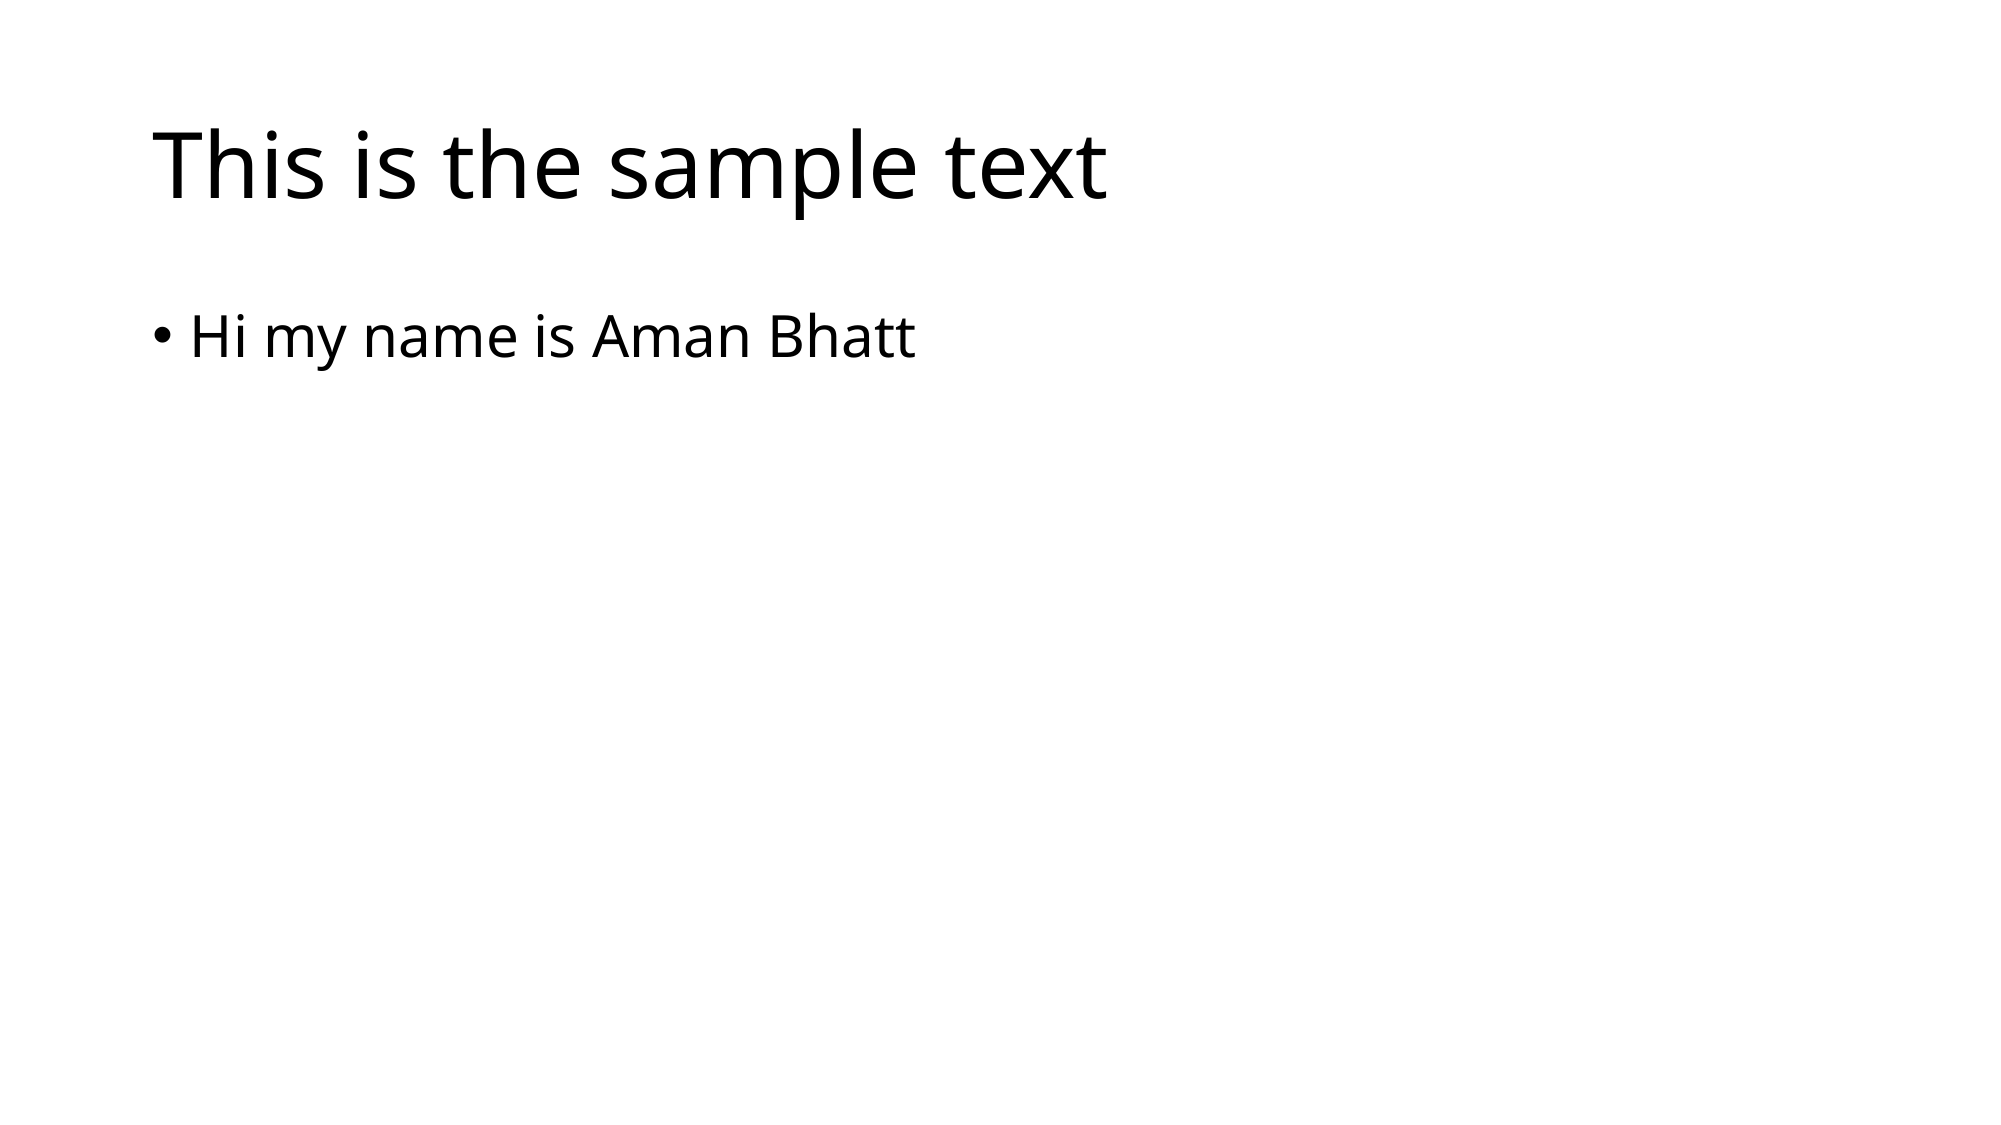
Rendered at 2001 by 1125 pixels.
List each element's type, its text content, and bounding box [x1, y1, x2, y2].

title This is the sample text [137, 59, 1863, 278]
list Hi my name is Aman Bhatt [137, 299, 1863, 1014]
